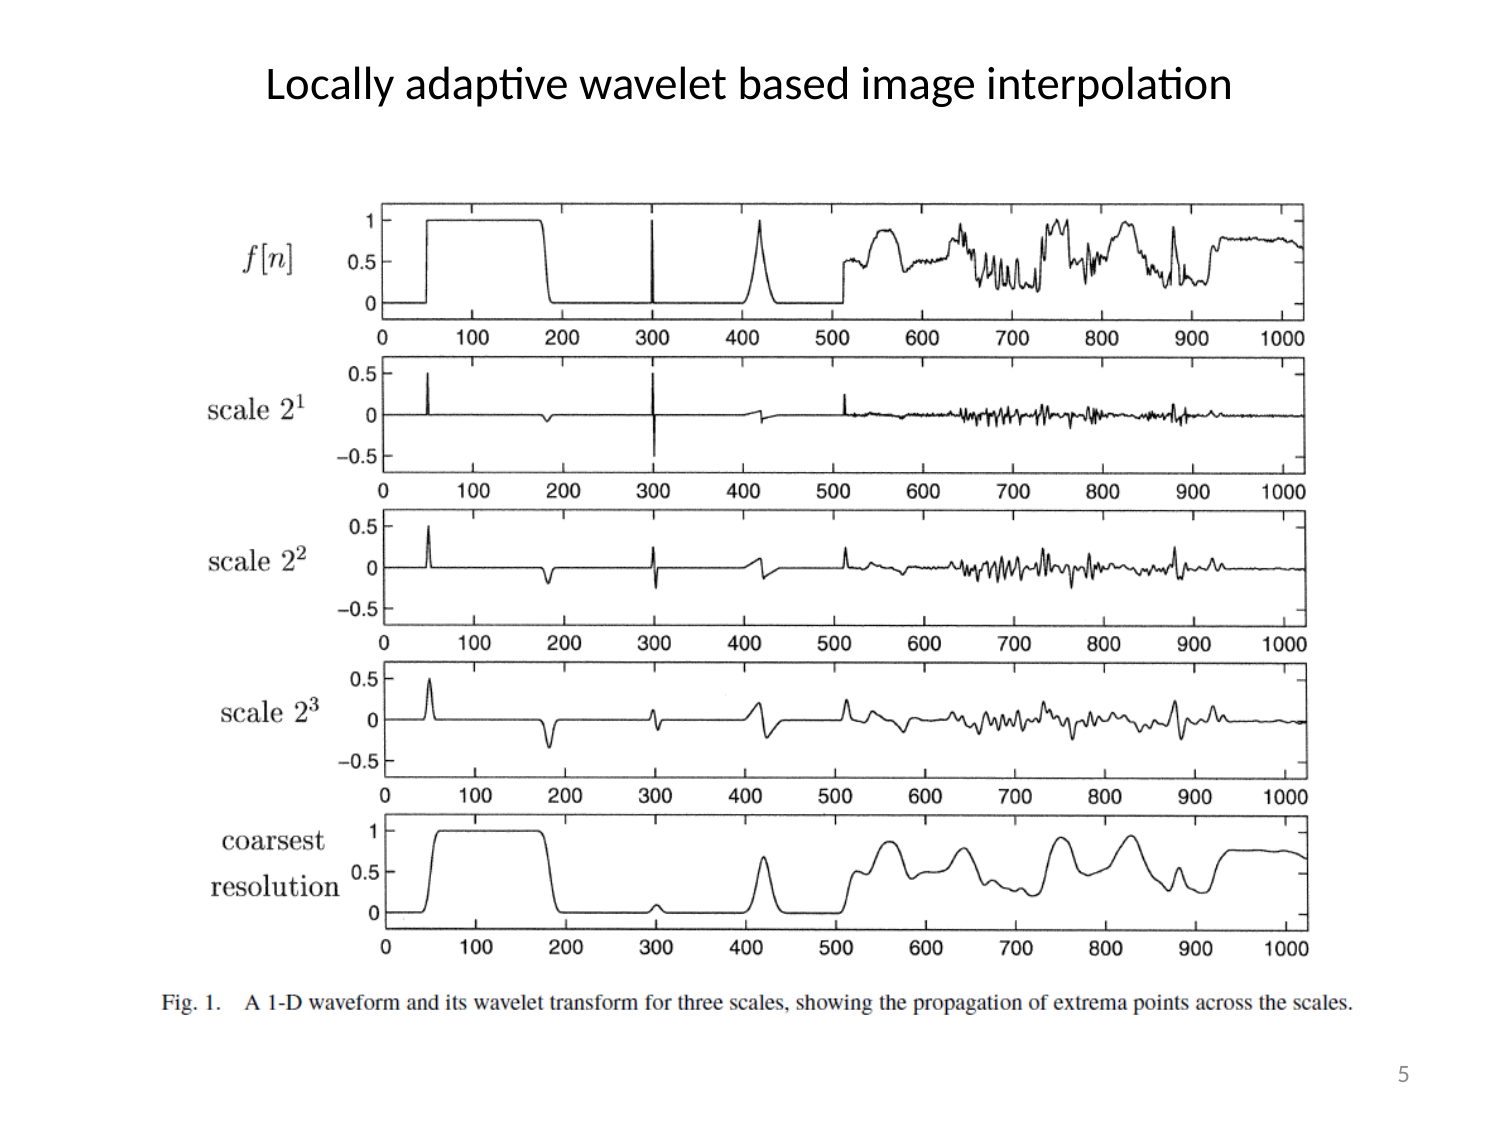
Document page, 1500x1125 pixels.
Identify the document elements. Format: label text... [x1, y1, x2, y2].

title Locally adaptive wavelet based image interpolation [75, 45, 1425, 118]
slide_number 5 [1074, 1042, 1425, 1103]
picture [128, 187, 1374, 1020]
